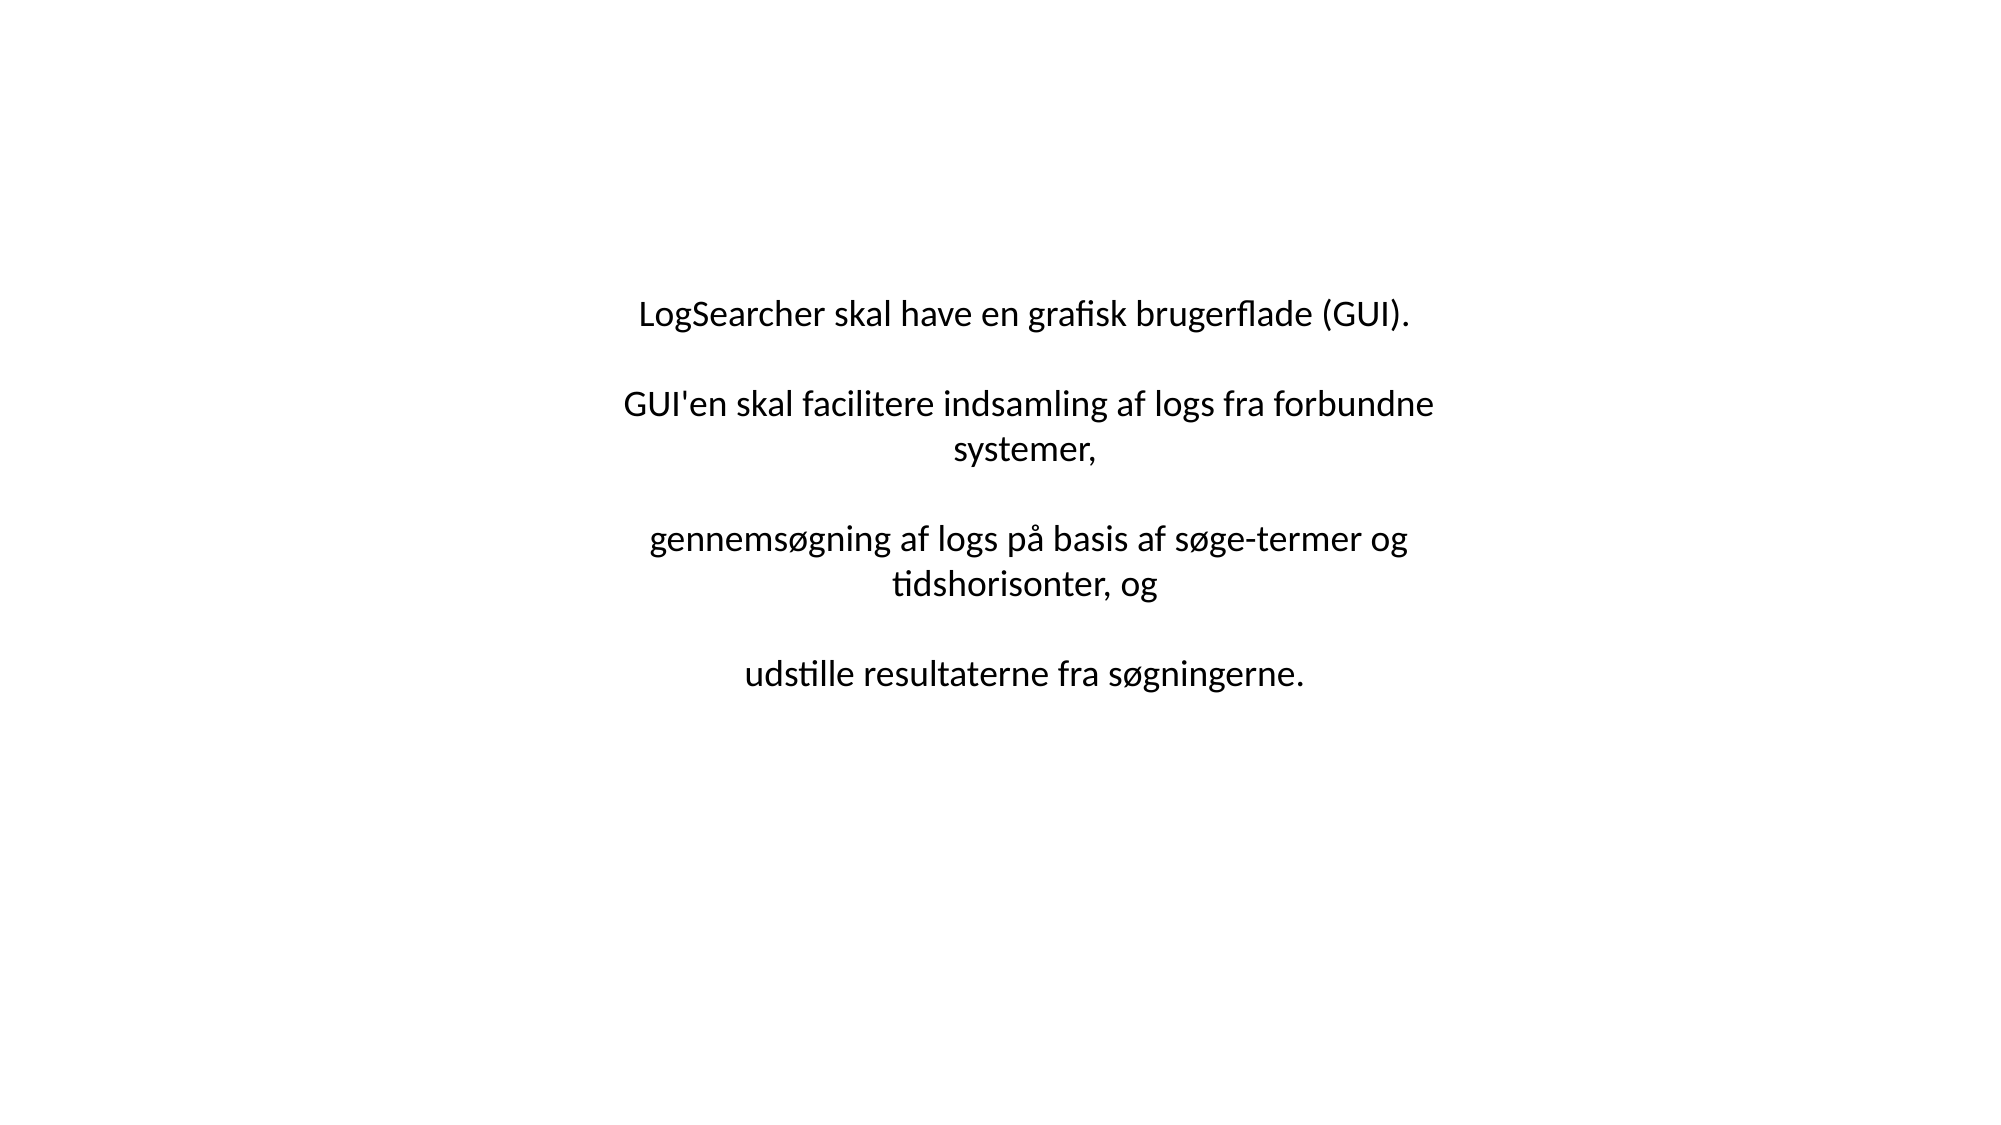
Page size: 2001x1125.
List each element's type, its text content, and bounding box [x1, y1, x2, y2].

text_box LogSearcher skal have en grafisk brugerflade (GUI). GUI'en skal facilitere indsamling af logs fra forbundne systemer, gennemsøgning af logs på basis af søge-termer og tidshorisonter, og udstille resultaterne fra søgningerne. [547, 281, 1512, 702]
